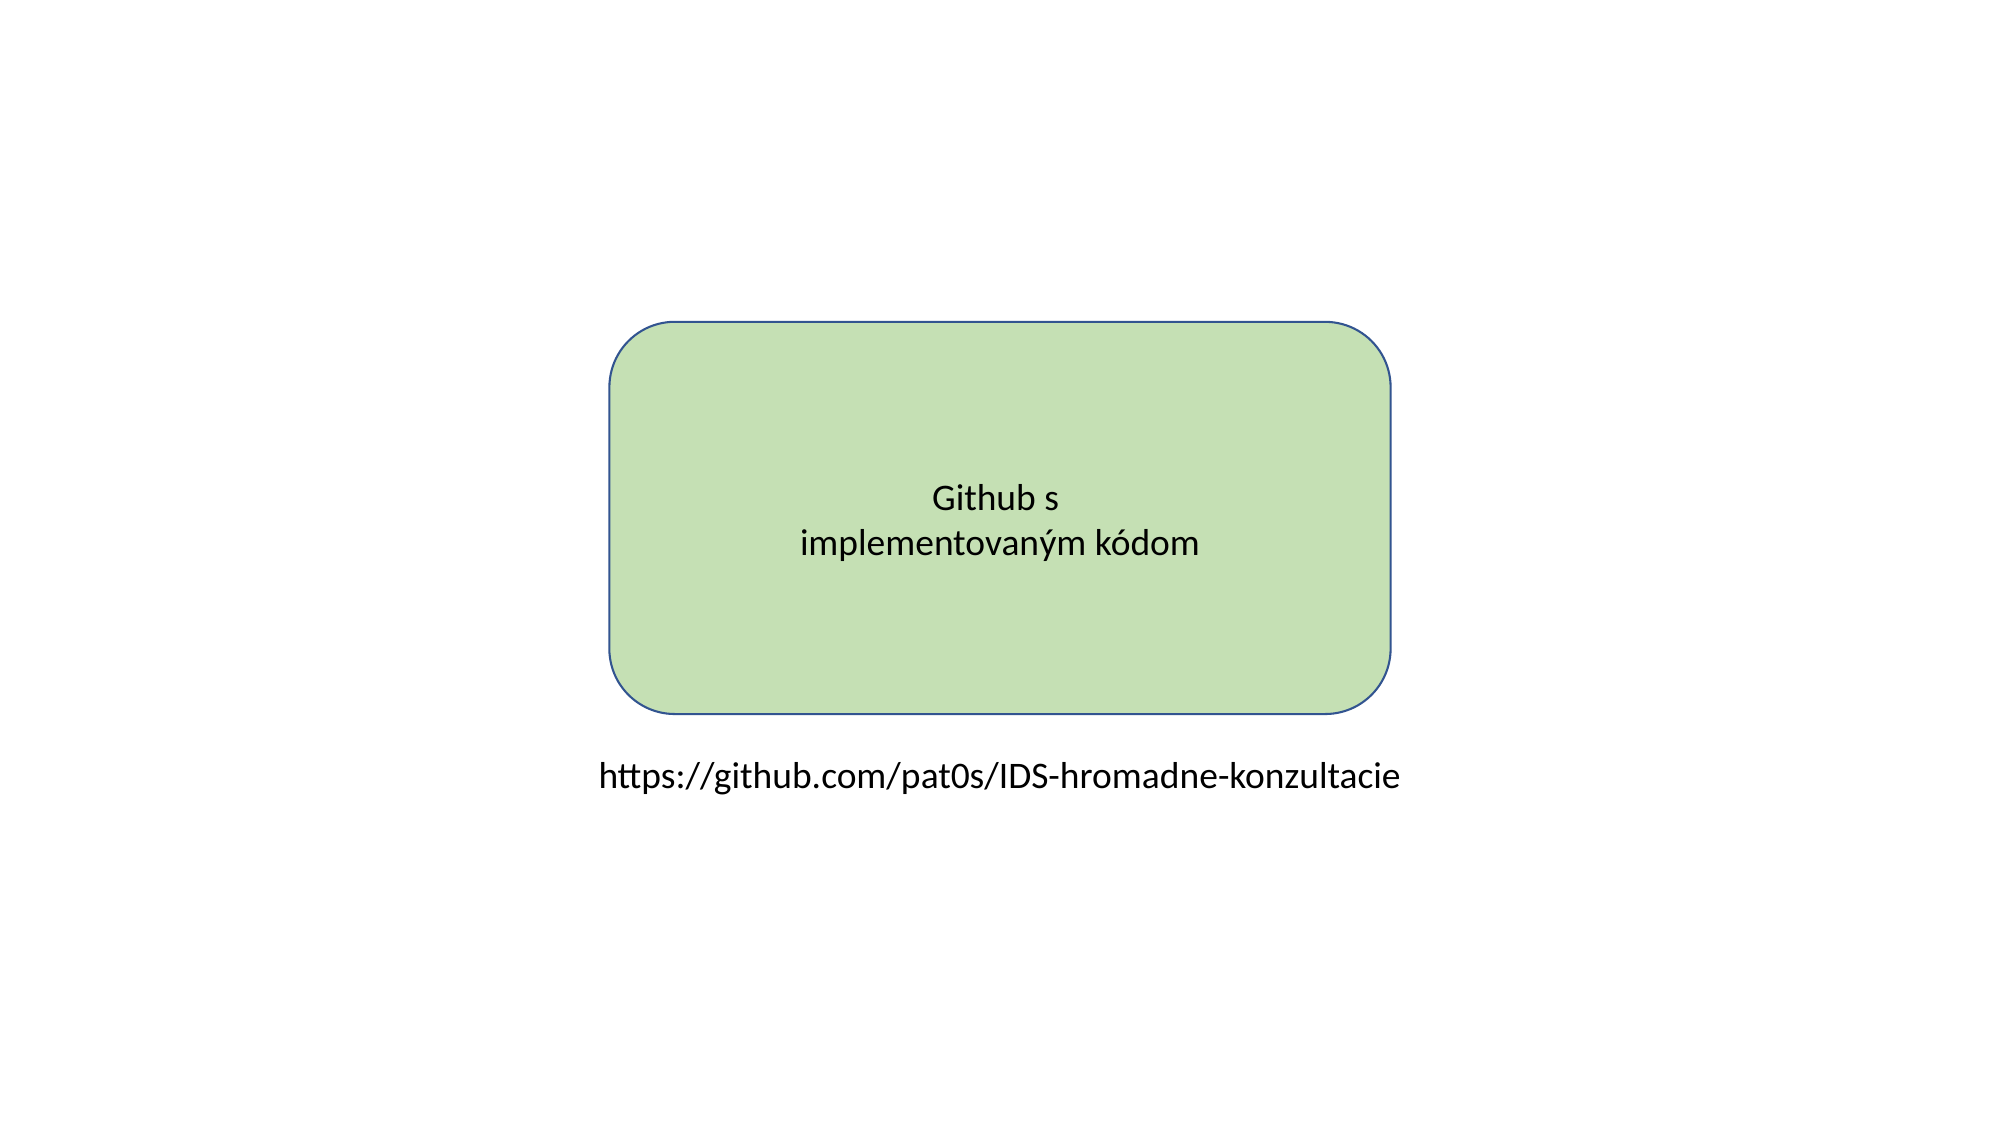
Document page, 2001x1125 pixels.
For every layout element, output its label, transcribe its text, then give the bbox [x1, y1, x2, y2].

text_box Github s implementovaným kódom [608, 320, 1392, 716]
text_box https://github.com/pat0s/IDS-hromadne-konzultacie [583, 744, 1417, 804]
